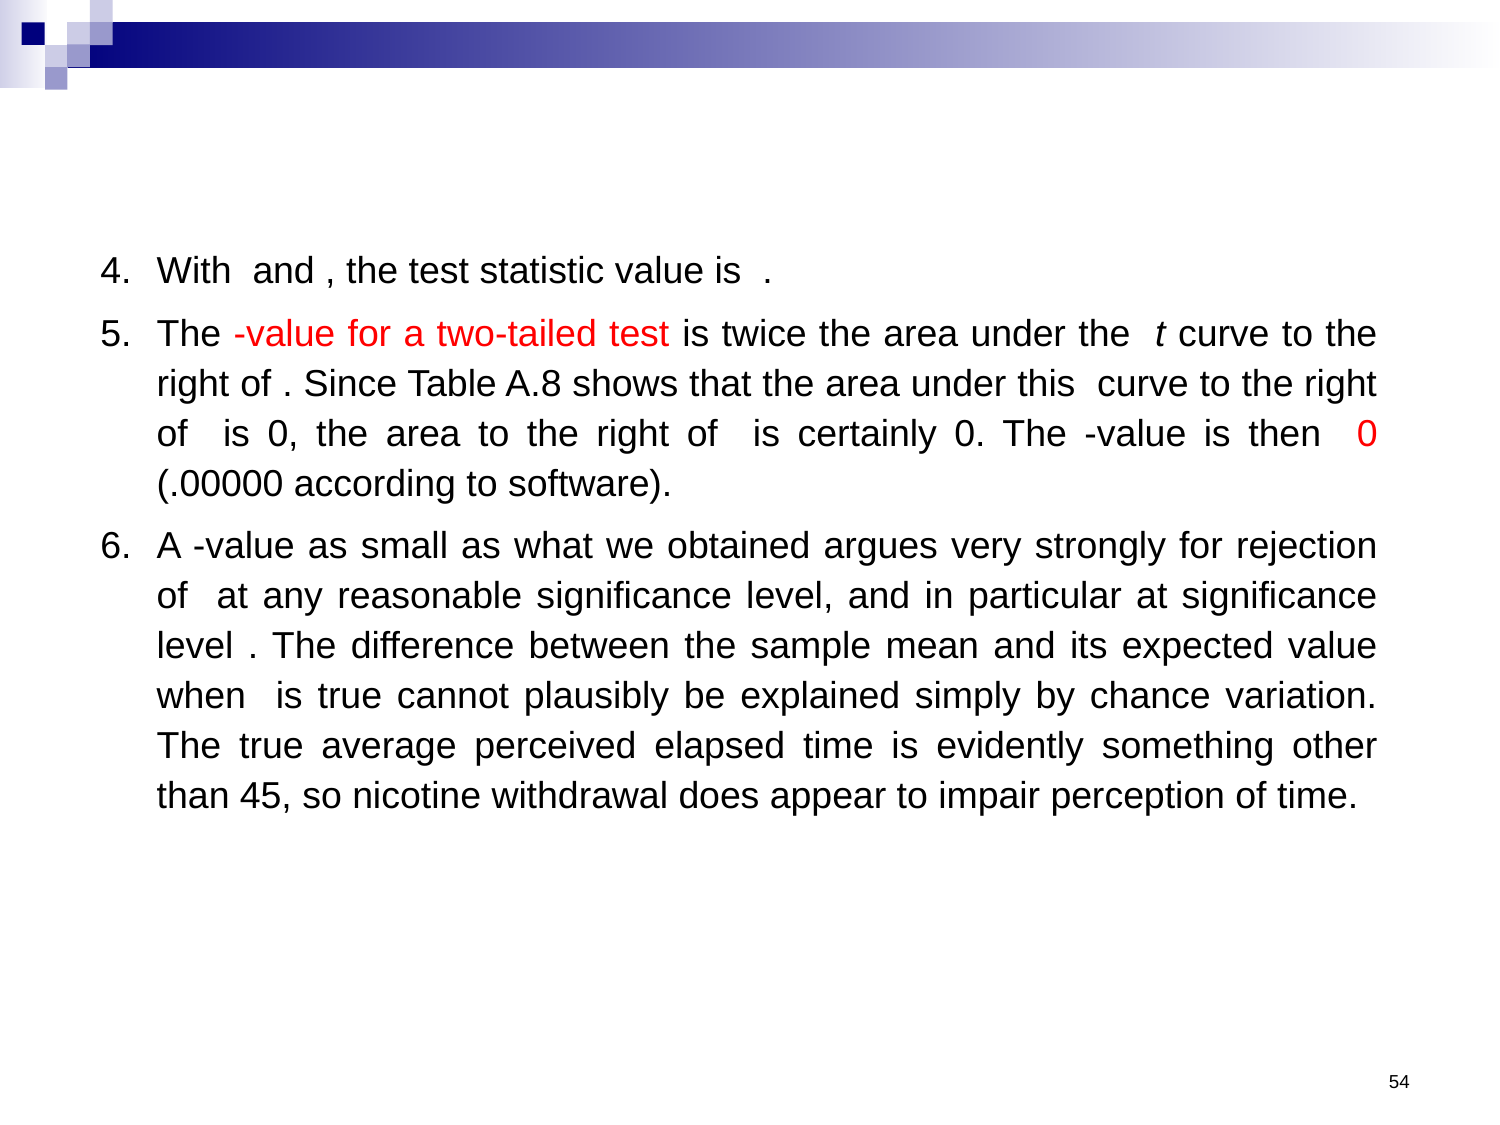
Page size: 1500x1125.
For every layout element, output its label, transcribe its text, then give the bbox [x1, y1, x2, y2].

slide_number 54 [1074, 1024, 1426, 1101]
